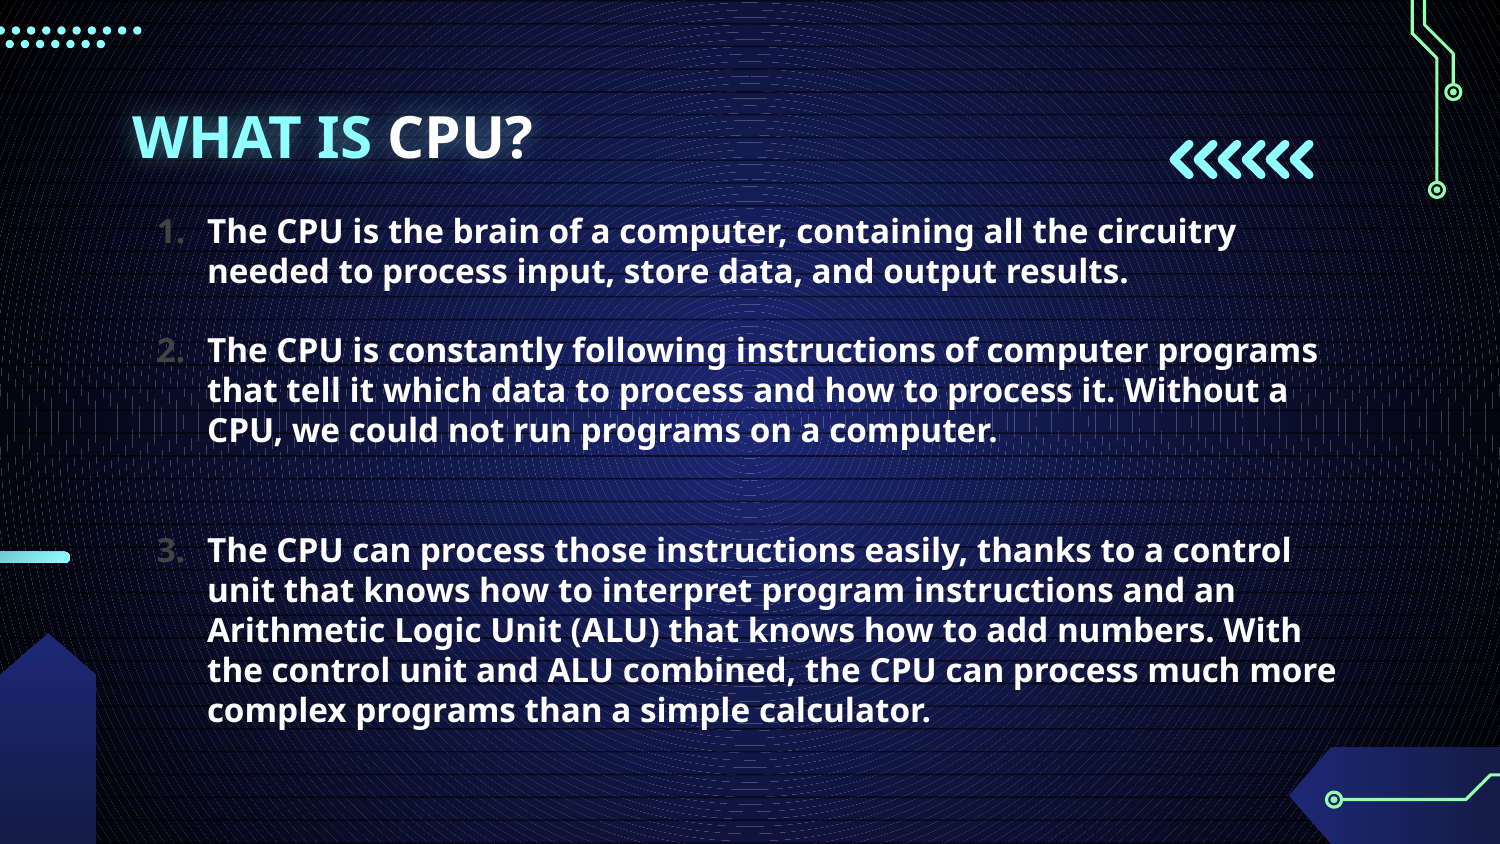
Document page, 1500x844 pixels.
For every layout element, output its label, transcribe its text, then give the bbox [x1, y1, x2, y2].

title WHAT IS CPU? [116, 88, 1383, 183]
list The CPU is the brain of a computer, containing all the circuitry needed to process input, store data, and output results. The CPU is constantly following instructions of computer programs that tell it which data to process and how to process it. Without a CPU, we could not run programs on a computer. The CPU can process those instructions easily, thanks to a control unit that knows how to interpret program instructions and an Arithmetic Logic Unit (ALU) that knows how to add numbers. With the control unit and ALU combined, the CPU can process much more complex programs than a simple calculator. [116, 194, 1383, 756]
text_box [1168, 139, 1315, 180]
